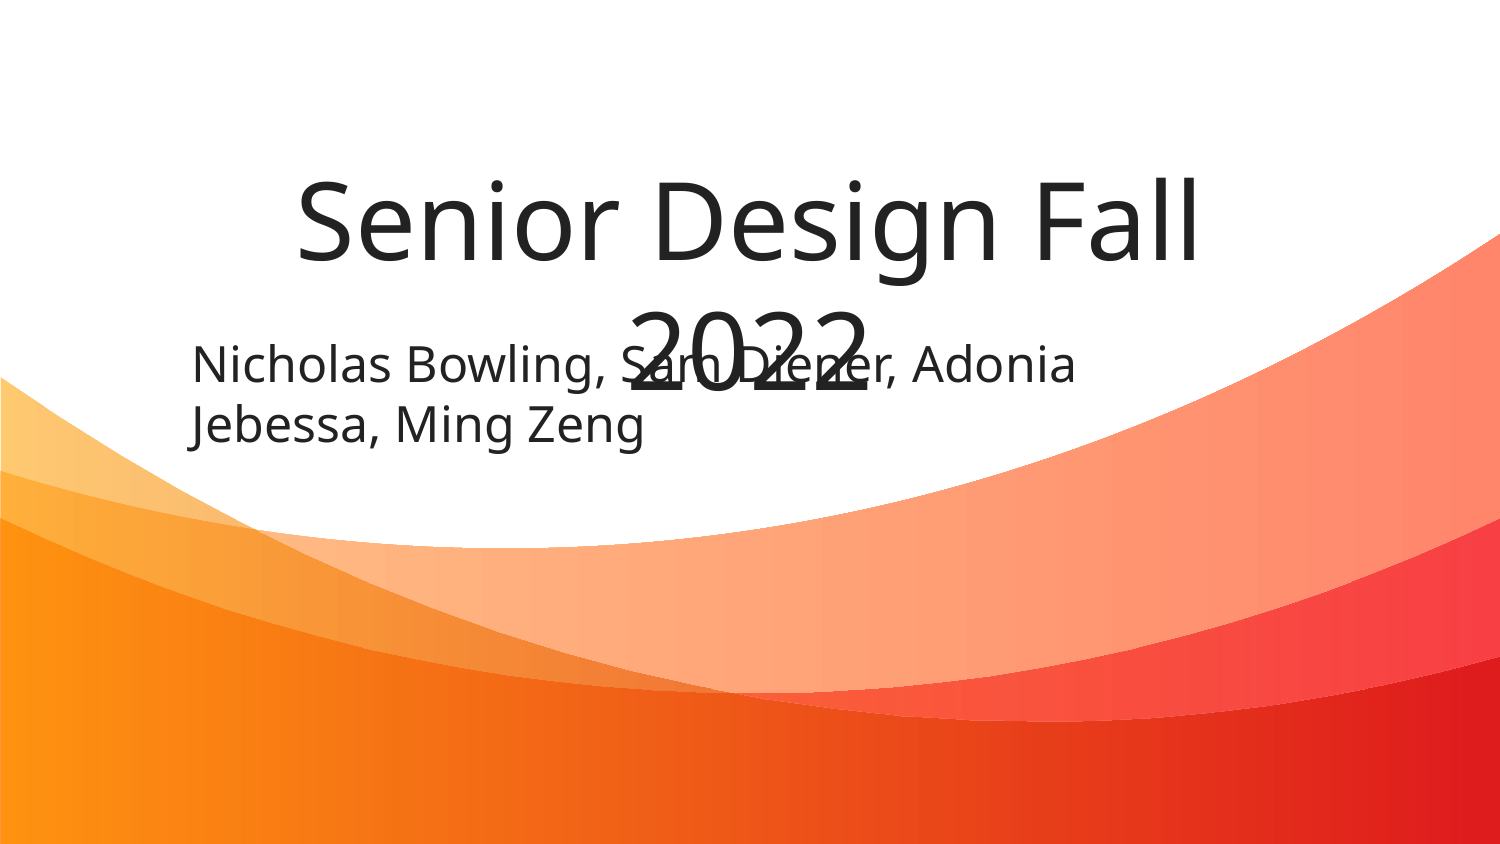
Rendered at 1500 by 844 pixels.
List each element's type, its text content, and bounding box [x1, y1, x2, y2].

subtitle Nicholas Bowling, Sam Diener, Adonia Jebessa, Ming Zeng [191, 332, 1168, 512]
title Senior Design Fall 2022 [169, 151, 1331, 342]
